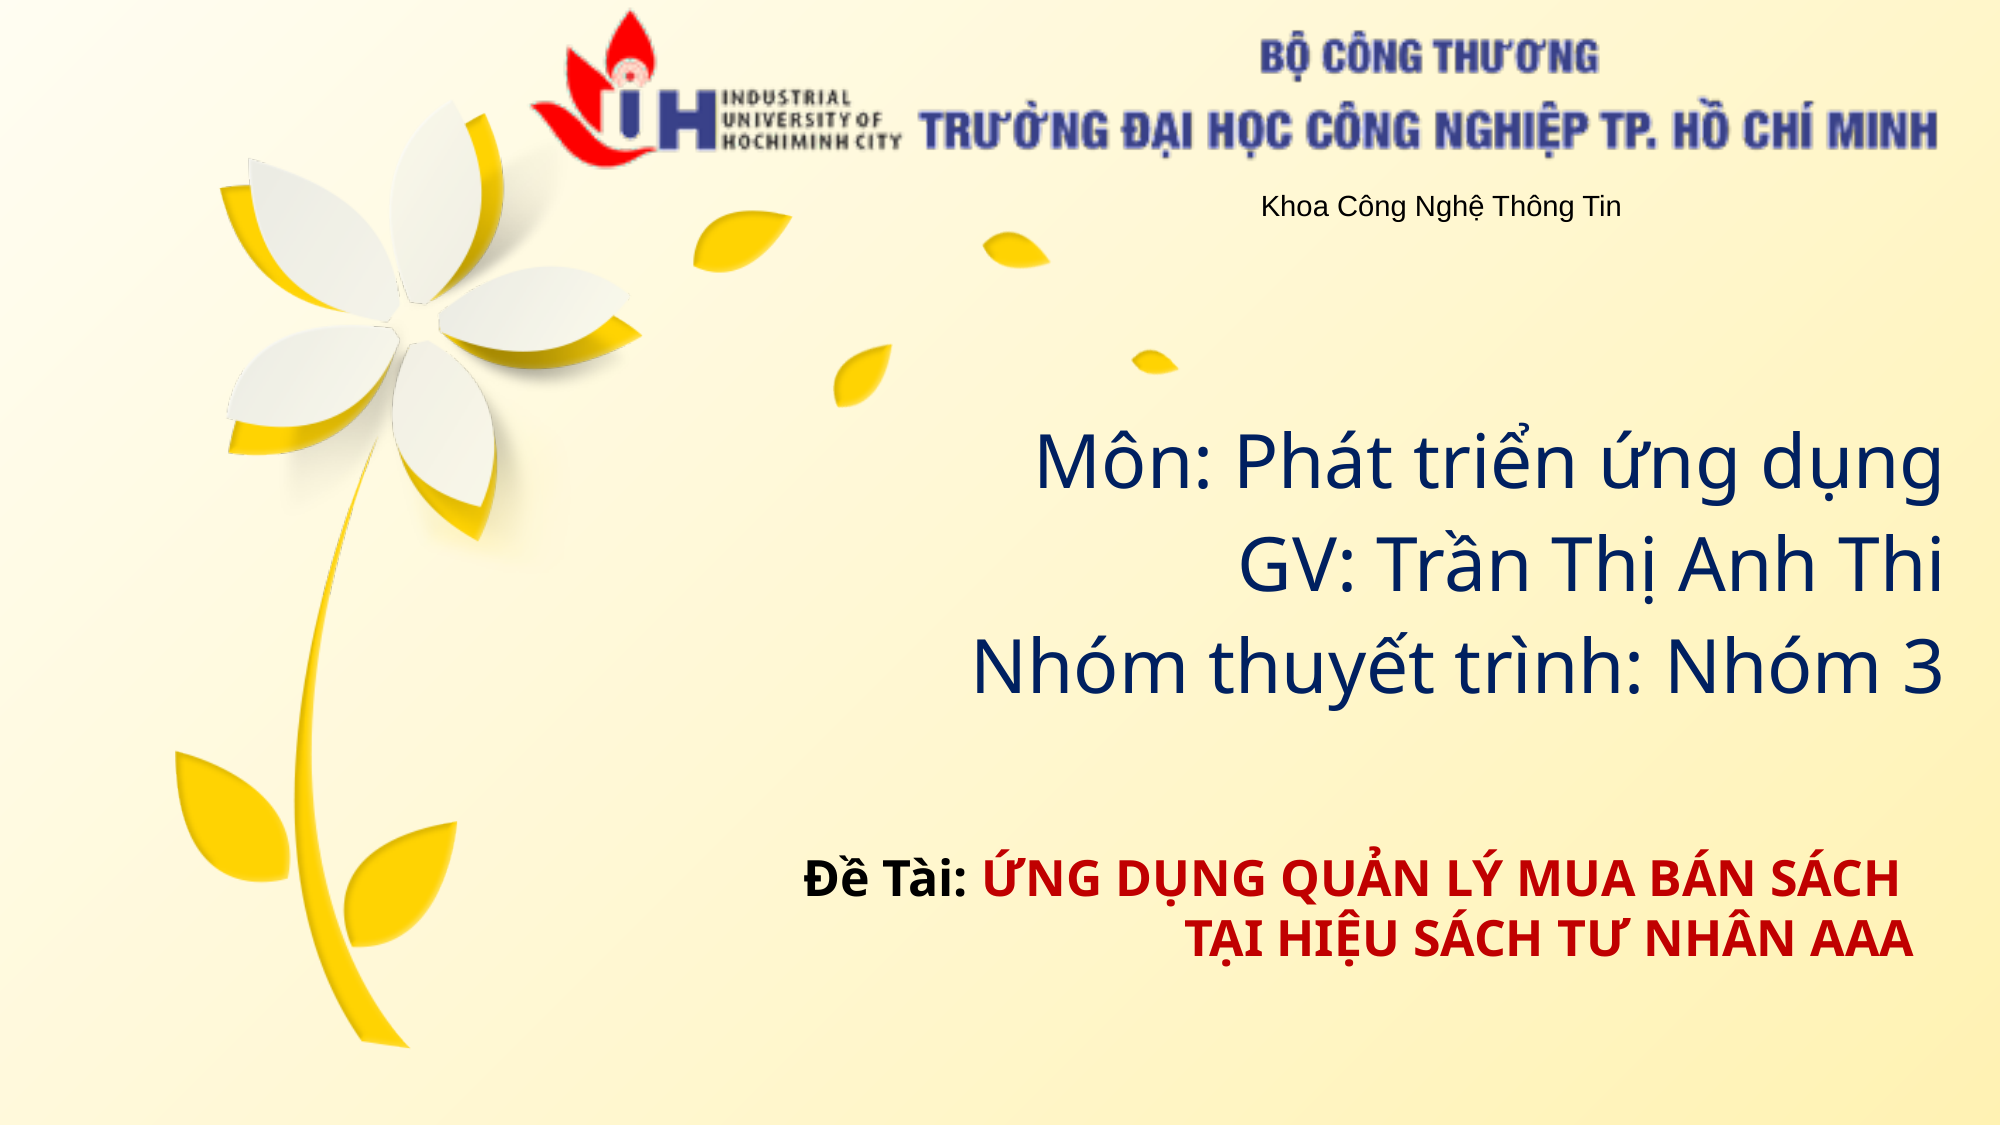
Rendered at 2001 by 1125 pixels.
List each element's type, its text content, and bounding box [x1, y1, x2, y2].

picture [175, 0, 1957, 1050]
text_box Môn: Phát triển ứng dụng GV: Trần Thị Anh Thi Nhóm thuyết trình: Nhóm 3 [927, 398, 1962, 681]
text_box Khoa Công Nghệ Thông Tin [1246, 198, 1689, 230]
text_box Đề Tài: ỨNG DỤNG QUẢN LÝ MUA BÁN SÁCH TẠI HIỆU SÁCH TƯ NHÂN AAA [759, 838, 1930, 974]
